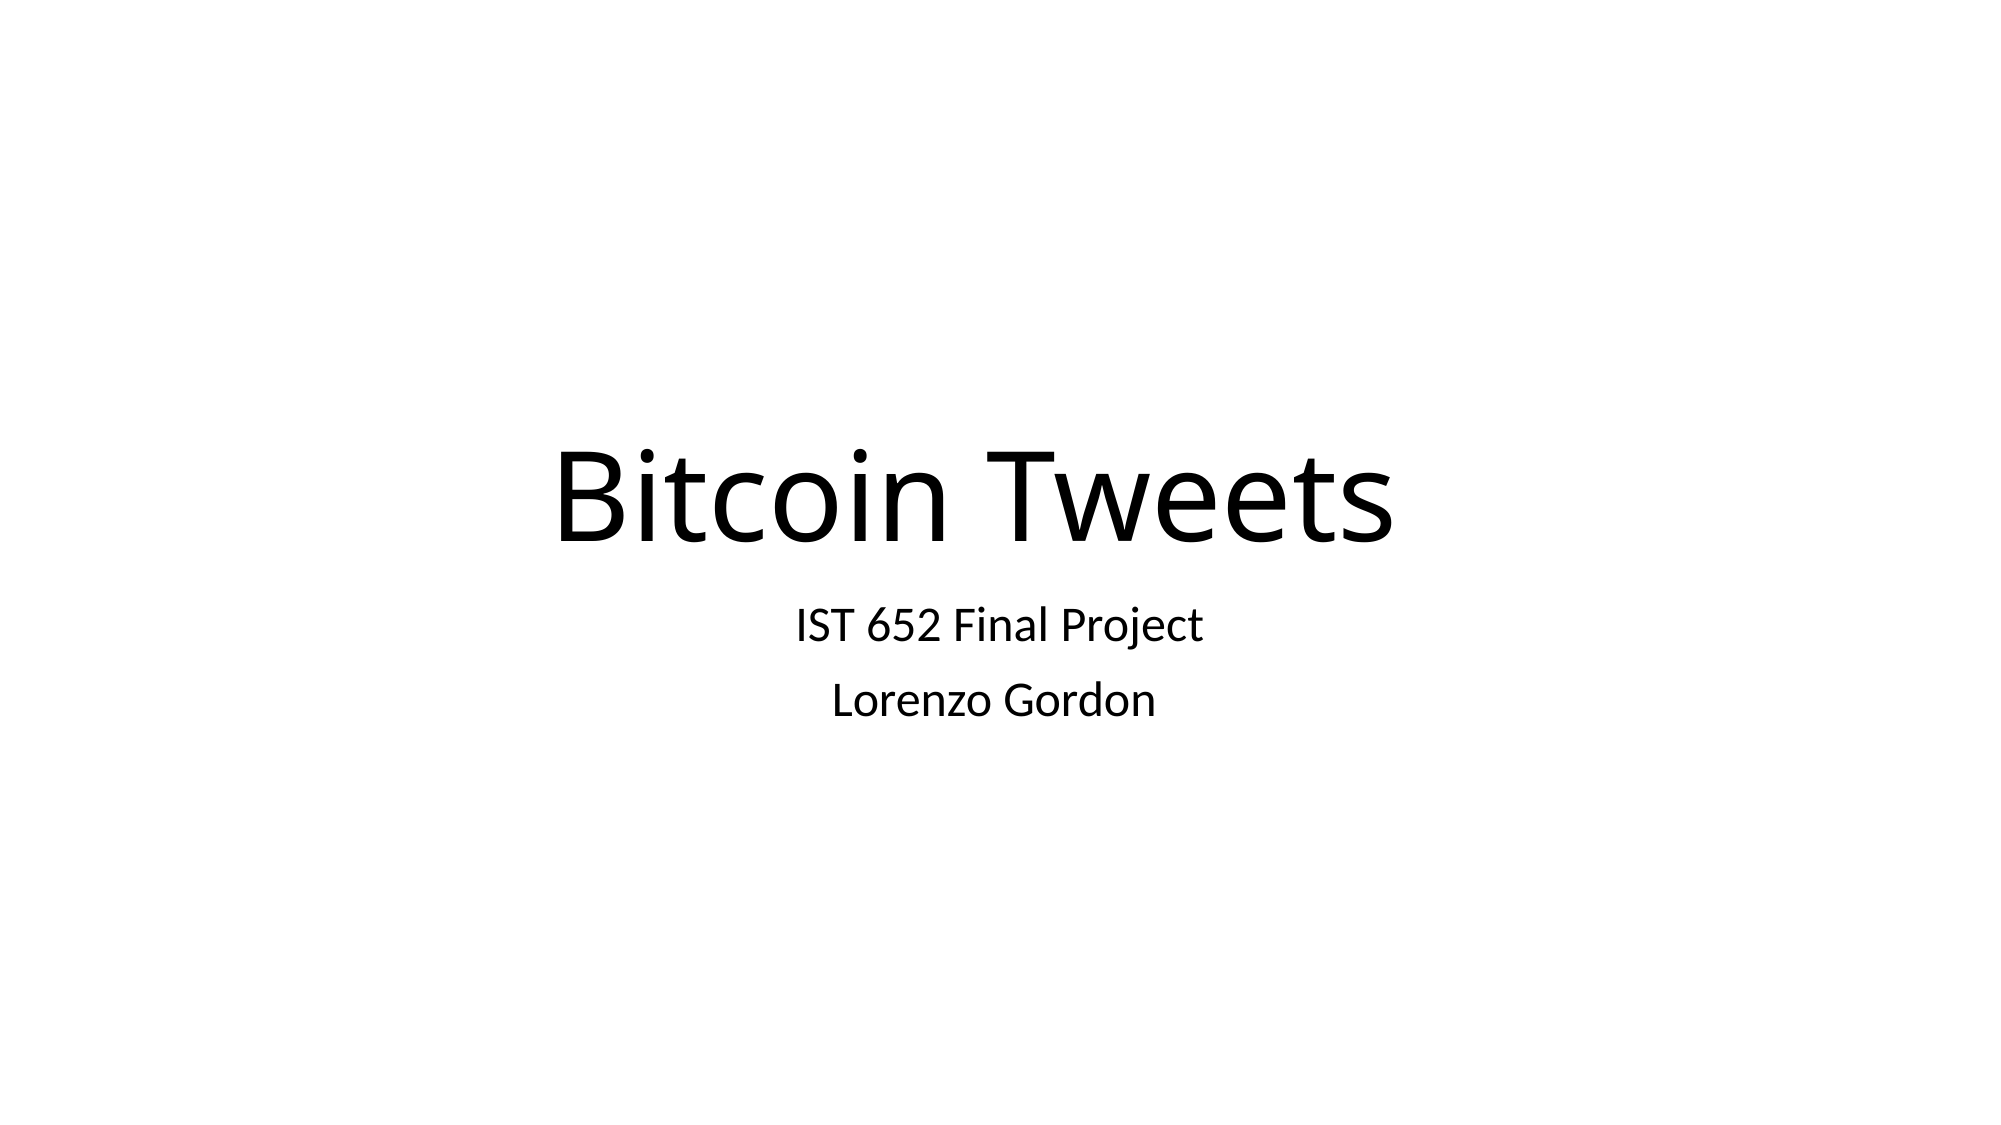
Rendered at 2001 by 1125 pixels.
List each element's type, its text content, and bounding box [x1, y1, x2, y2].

title Bitcoin Tweets [249, 184, 1750, 576]
subtitle IST 652 Final Project Lorenzo Gordon [249, 590, 1750, 863]
